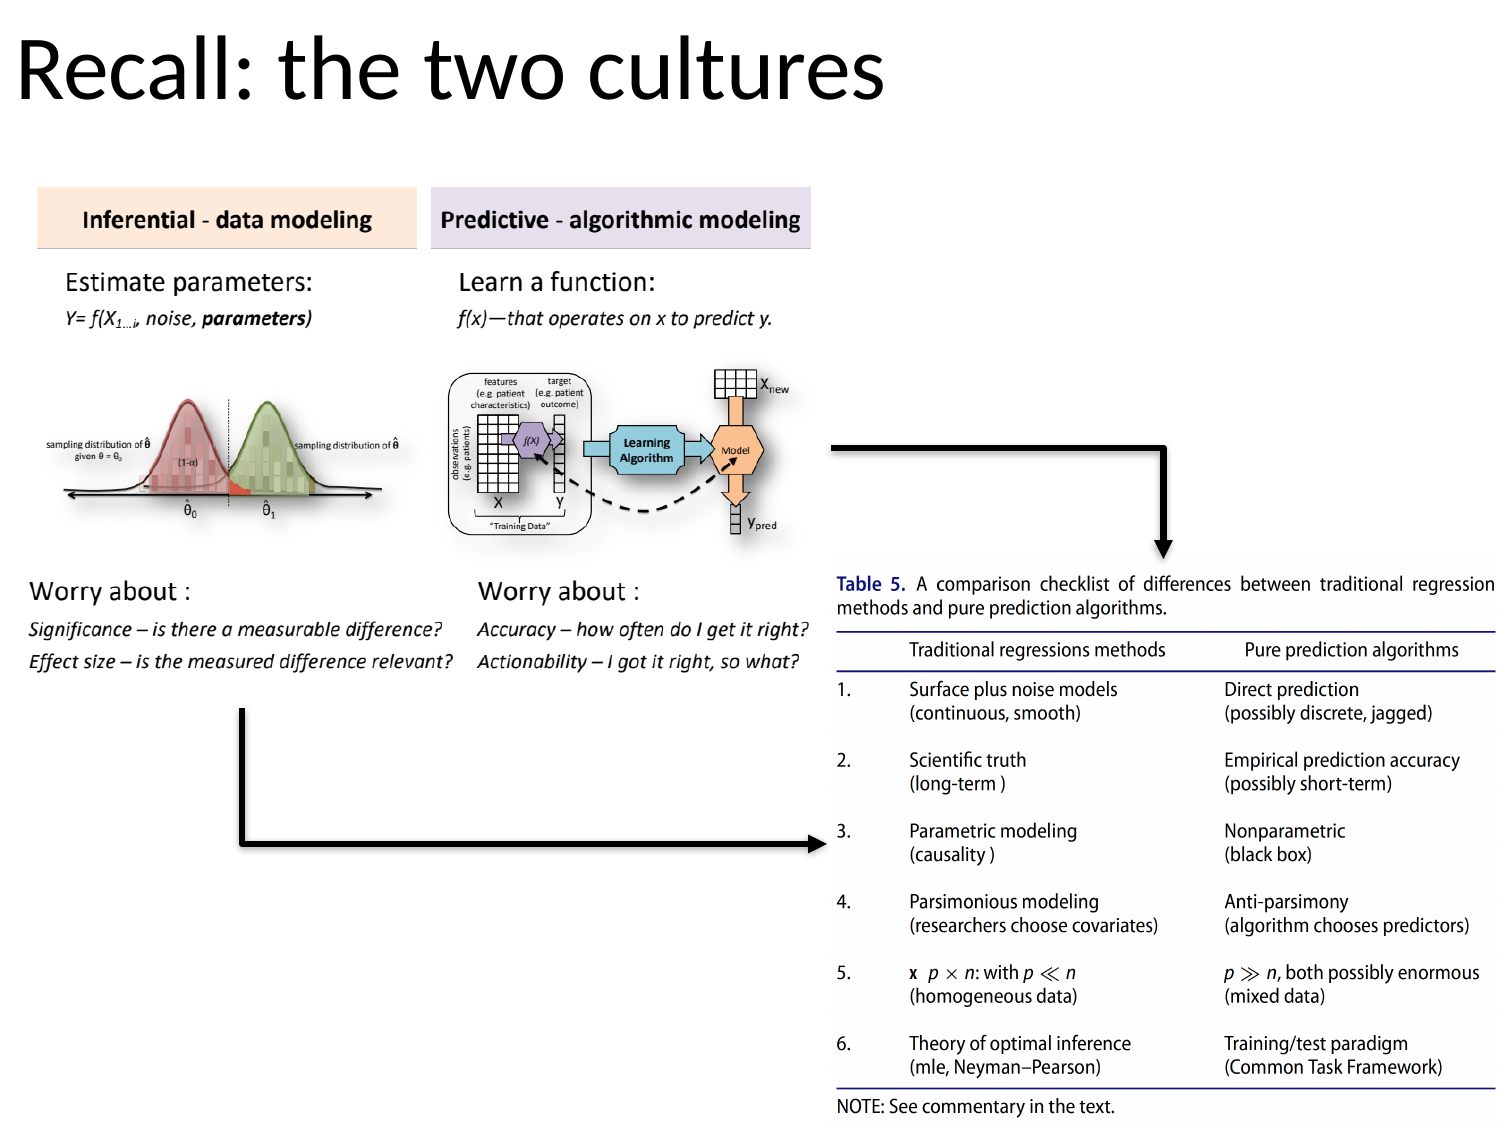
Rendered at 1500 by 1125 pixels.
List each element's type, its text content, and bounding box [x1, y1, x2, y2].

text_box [830, 447, 1312, 560]
title Recall: the two cultures [0, 0, 1500, 188]
picture [0, 187, 1500, 1125]
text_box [466, 483, 603, 1069]
